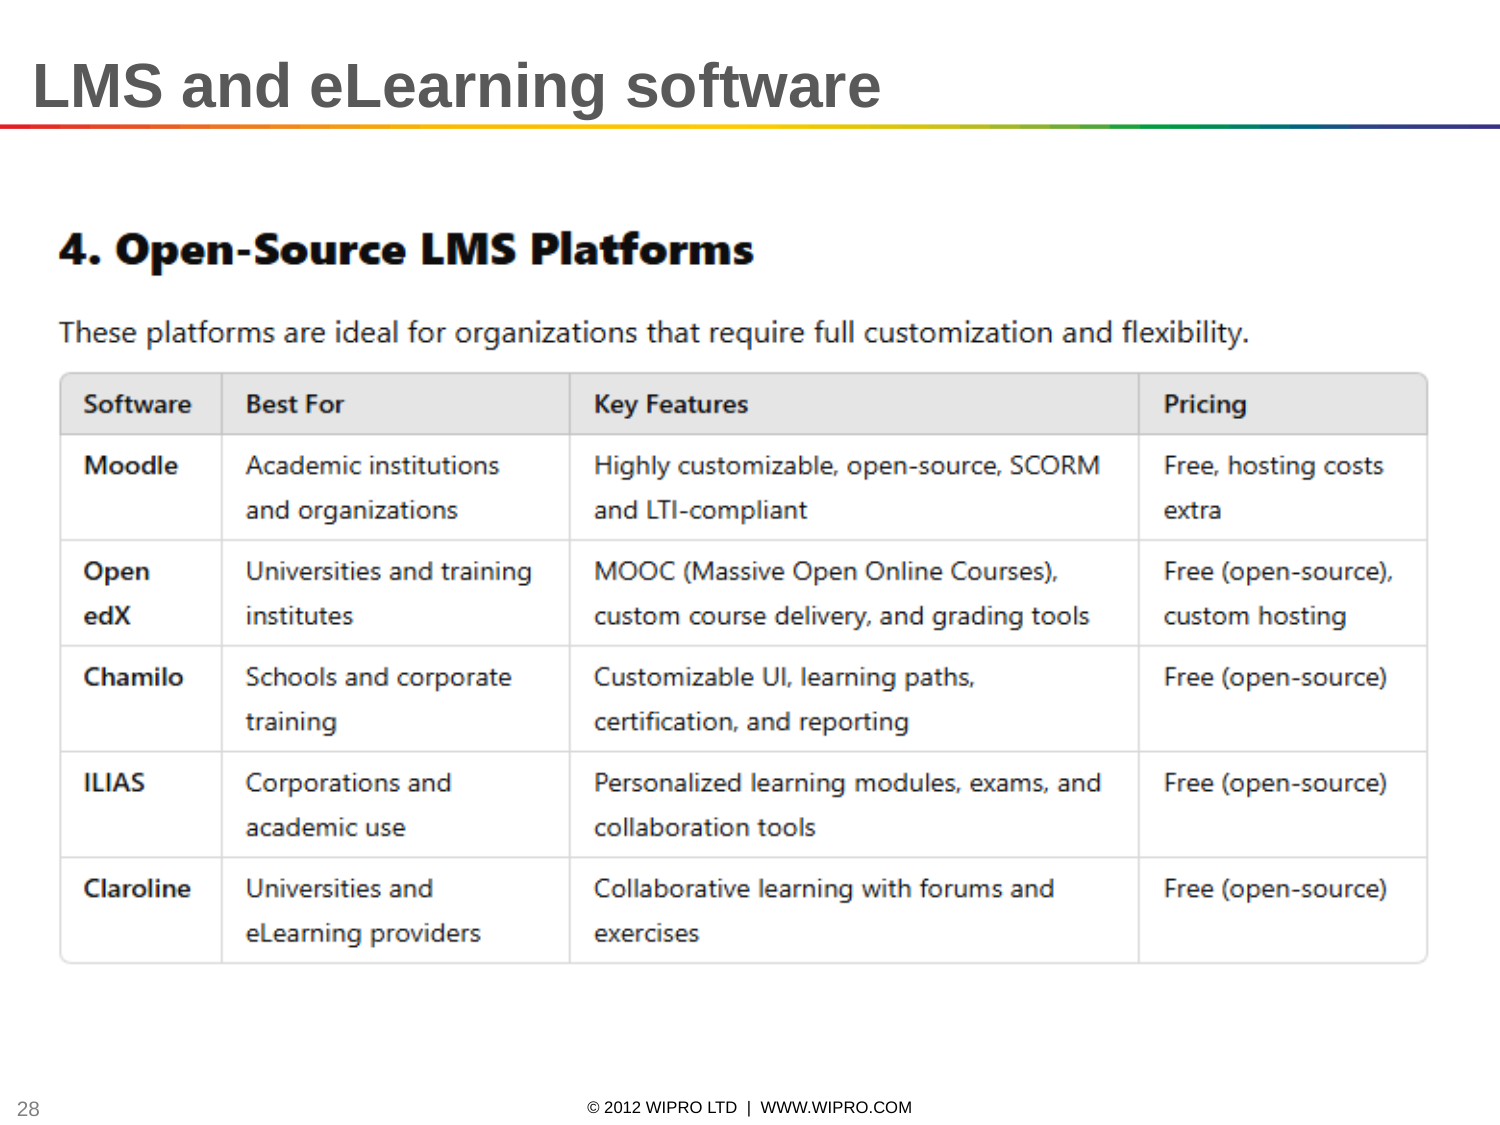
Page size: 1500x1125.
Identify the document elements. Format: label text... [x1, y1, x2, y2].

list LMS and eLearning software [0, 0, 1500, 115]
picture [56, 187, 1444, 983]
